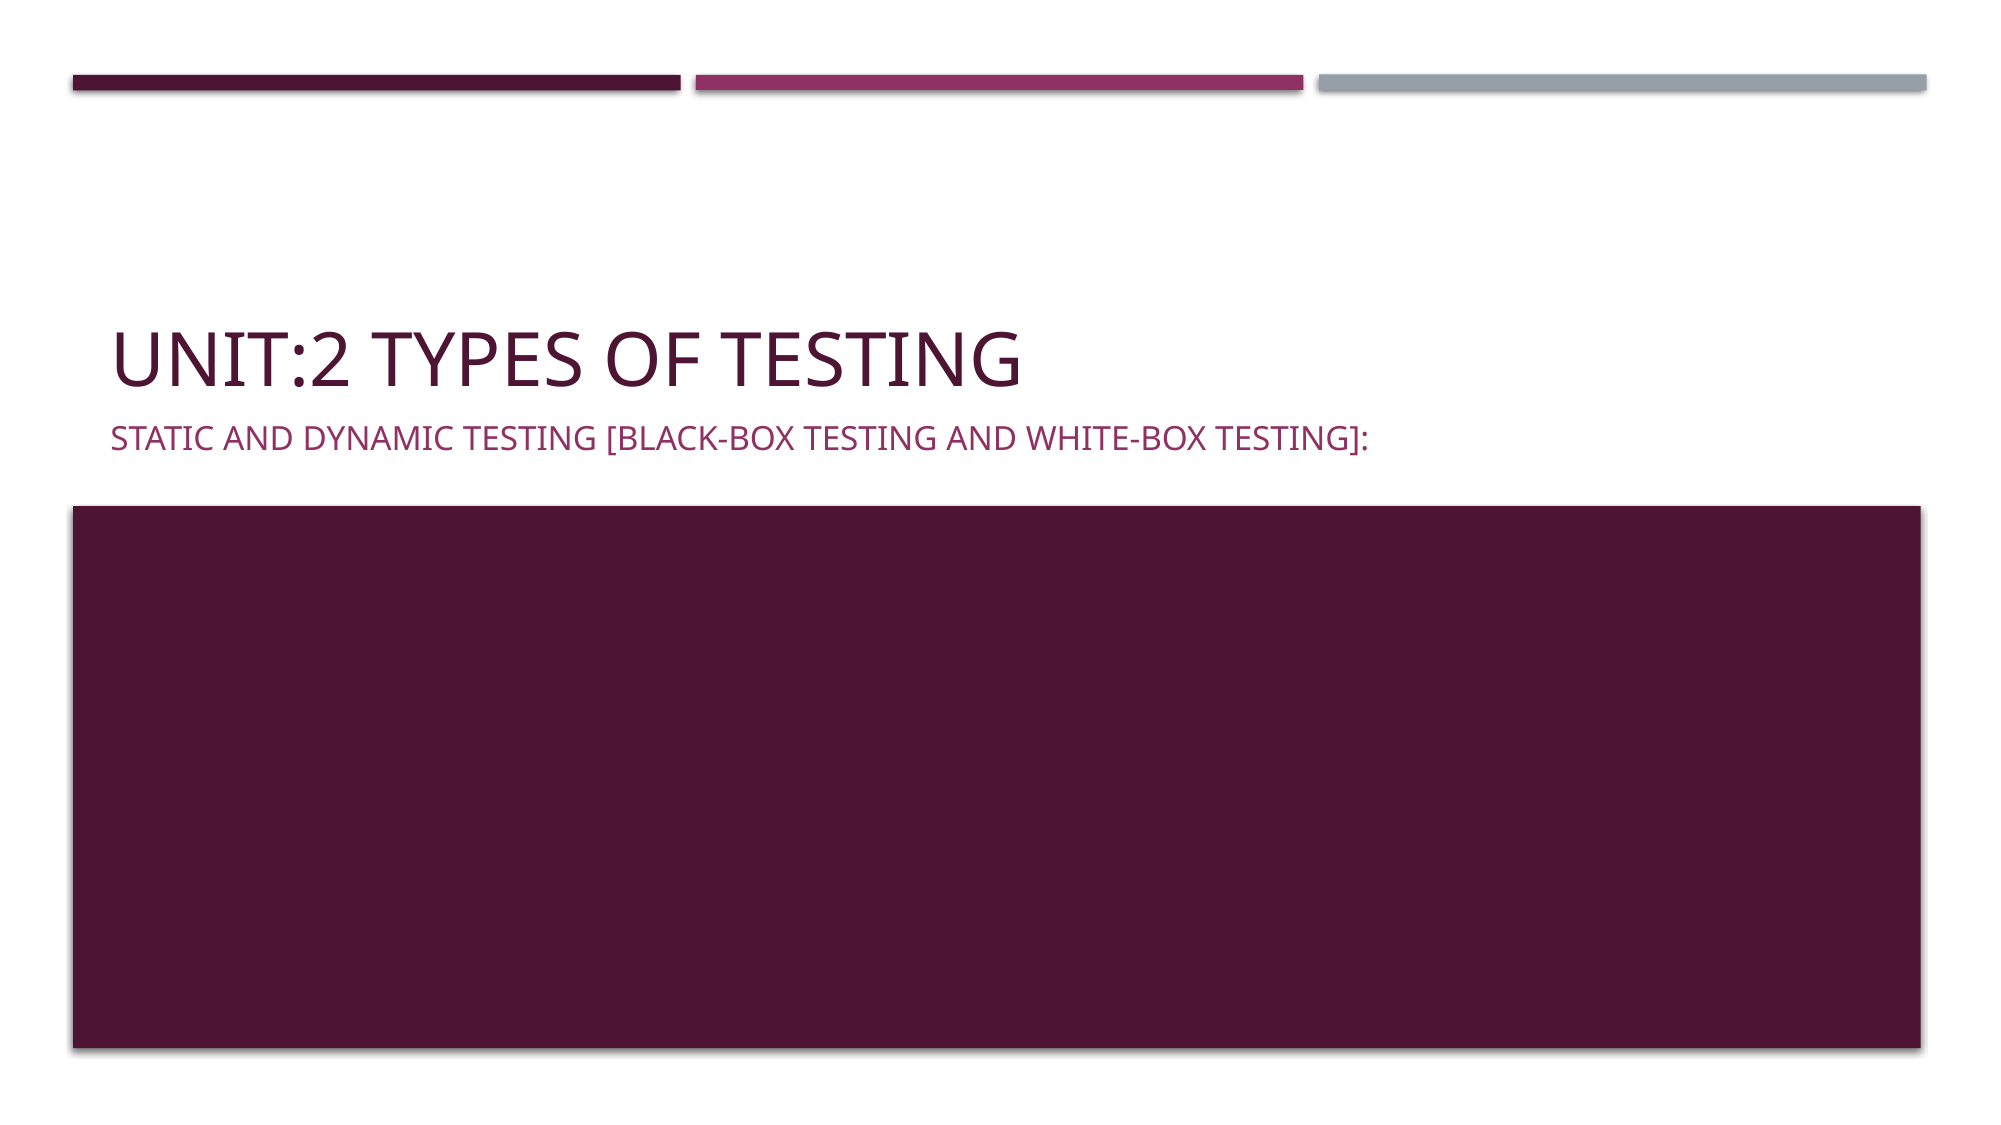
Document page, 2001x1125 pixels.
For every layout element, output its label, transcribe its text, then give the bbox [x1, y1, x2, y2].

subtitle STATIC And Dynamic testing [black-box testing and white-box testing]: [95, 409, 1899, 507]
title Unit:2 types of testing [95, 167, 1899, 409]
